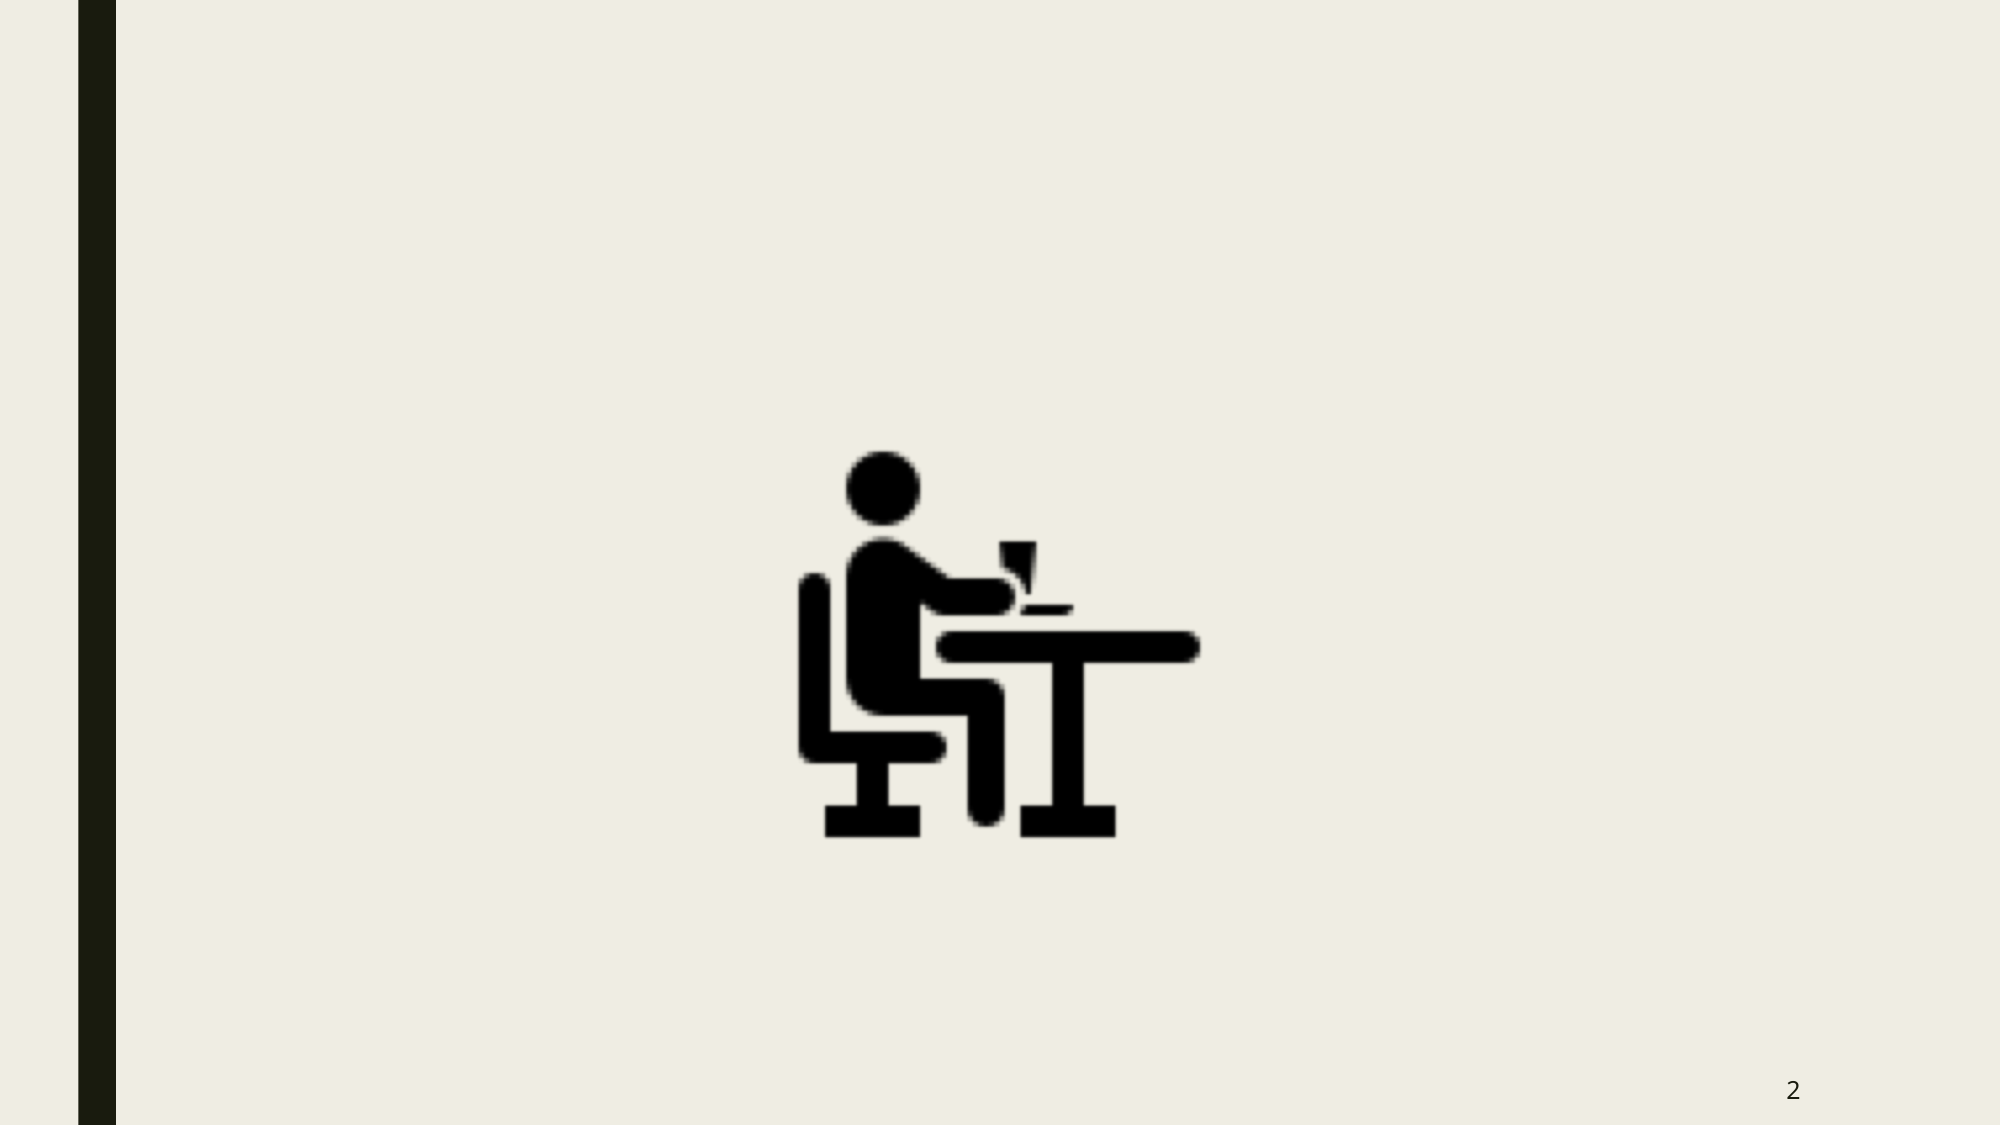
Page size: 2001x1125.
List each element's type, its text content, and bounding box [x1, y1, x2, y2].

picture [746, 399, 1253, 906]
slide_number 2 [1553, 1058, 1816, 1125]
